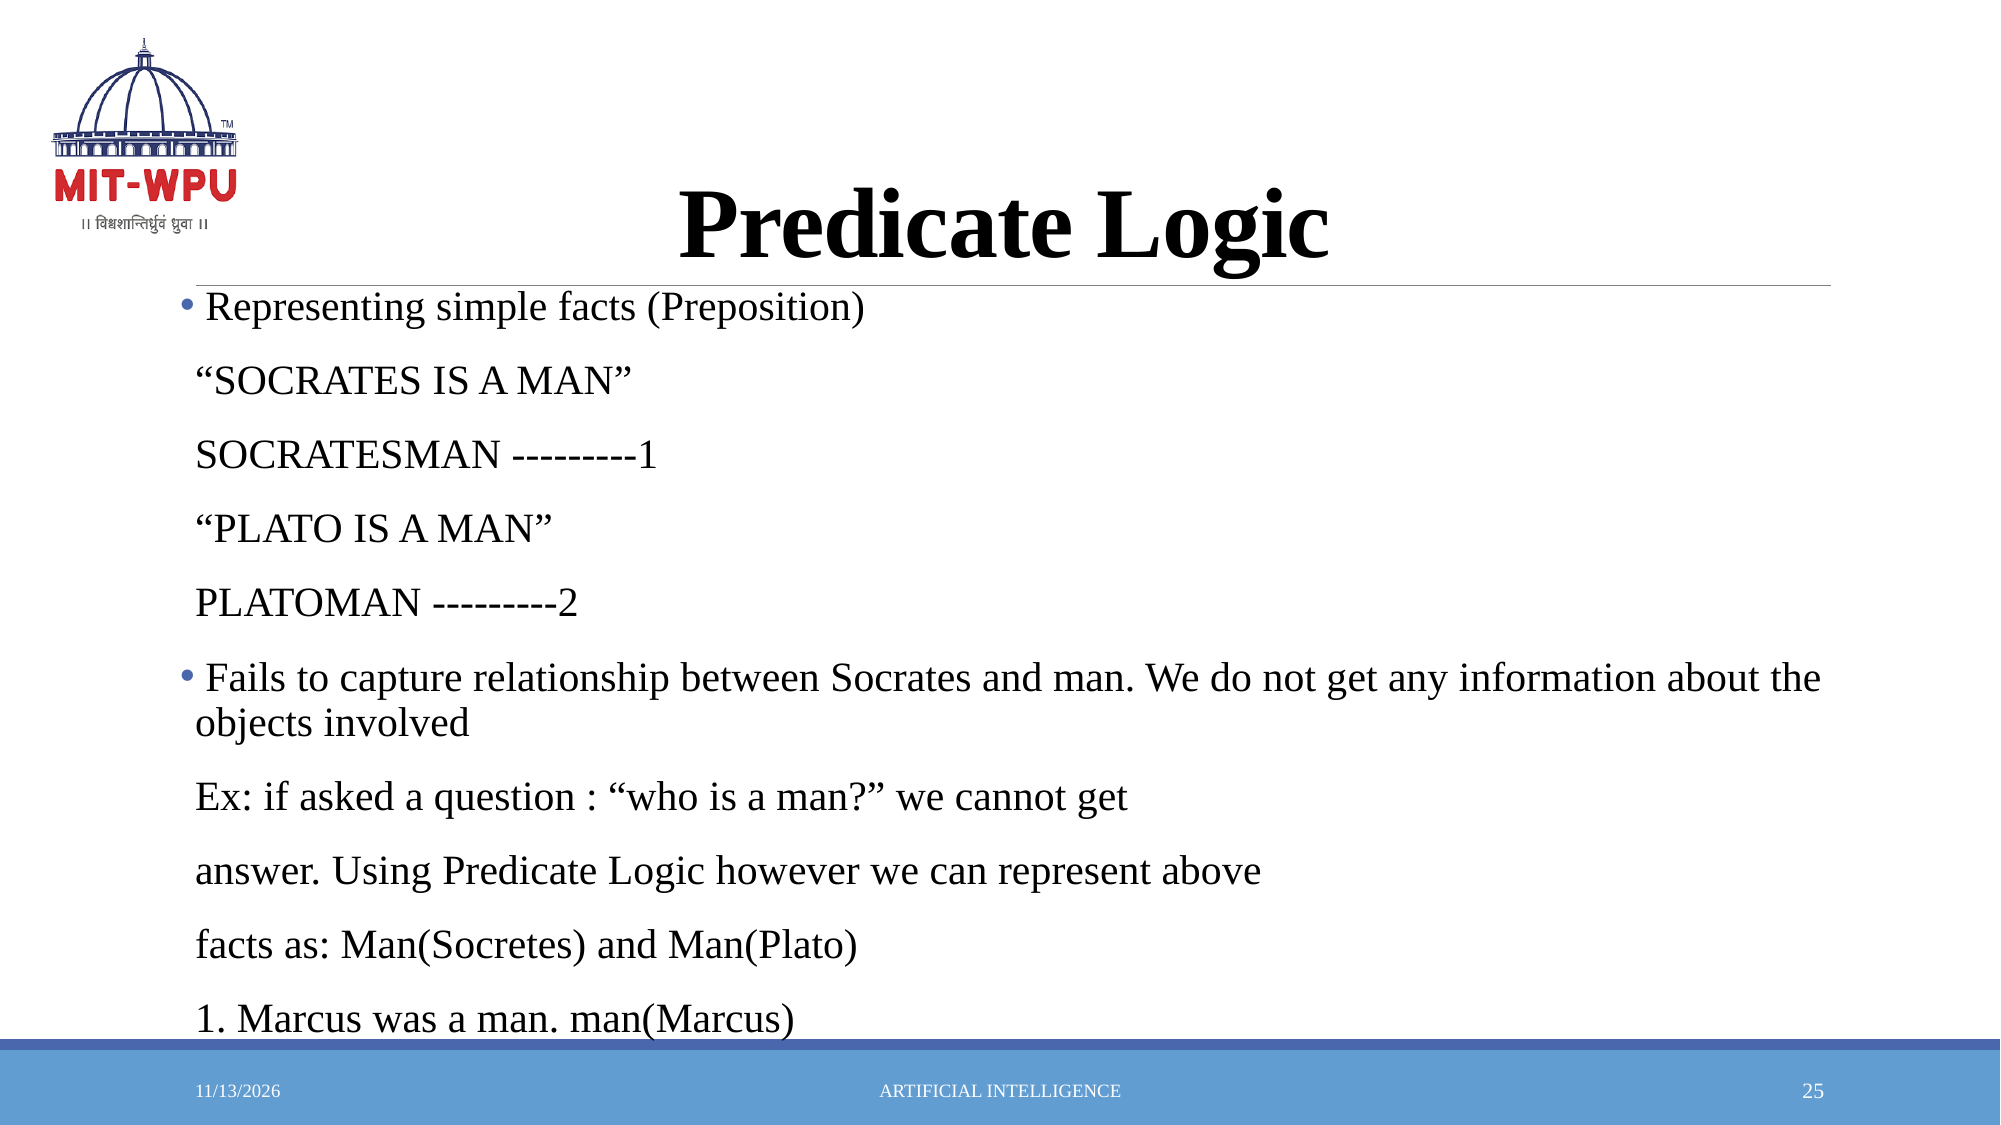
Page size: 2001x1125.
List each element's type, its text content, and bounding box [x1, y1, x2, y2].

list Representing simple facts (Preposition) “SOCRATES IS A MAN” SOCRATESMAN ---------1 “PLATO IS A MAN” PLATOMAN ---------2 Fails to capture relationship between Socrates and man. We do not get any information about the objects involved Ex: if asked a question : “who is a man?” we cannot get answer. Using Predicate Logic however we can represent above facts as: Man(Socretes) and Man(Plato) 1. Marcus was a man. man(Marcus) [180, 276, 1830, 937]
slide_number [180, 1059, 586, 1120]
title Predicate Logic [180, 47, 1830, 276]
picture [51, 37, 261, 236]
slide_number 25 [1624, 1059, 1840, 1120]
footer Artificial Intelligence [604, 1059, 1396, 1120]
